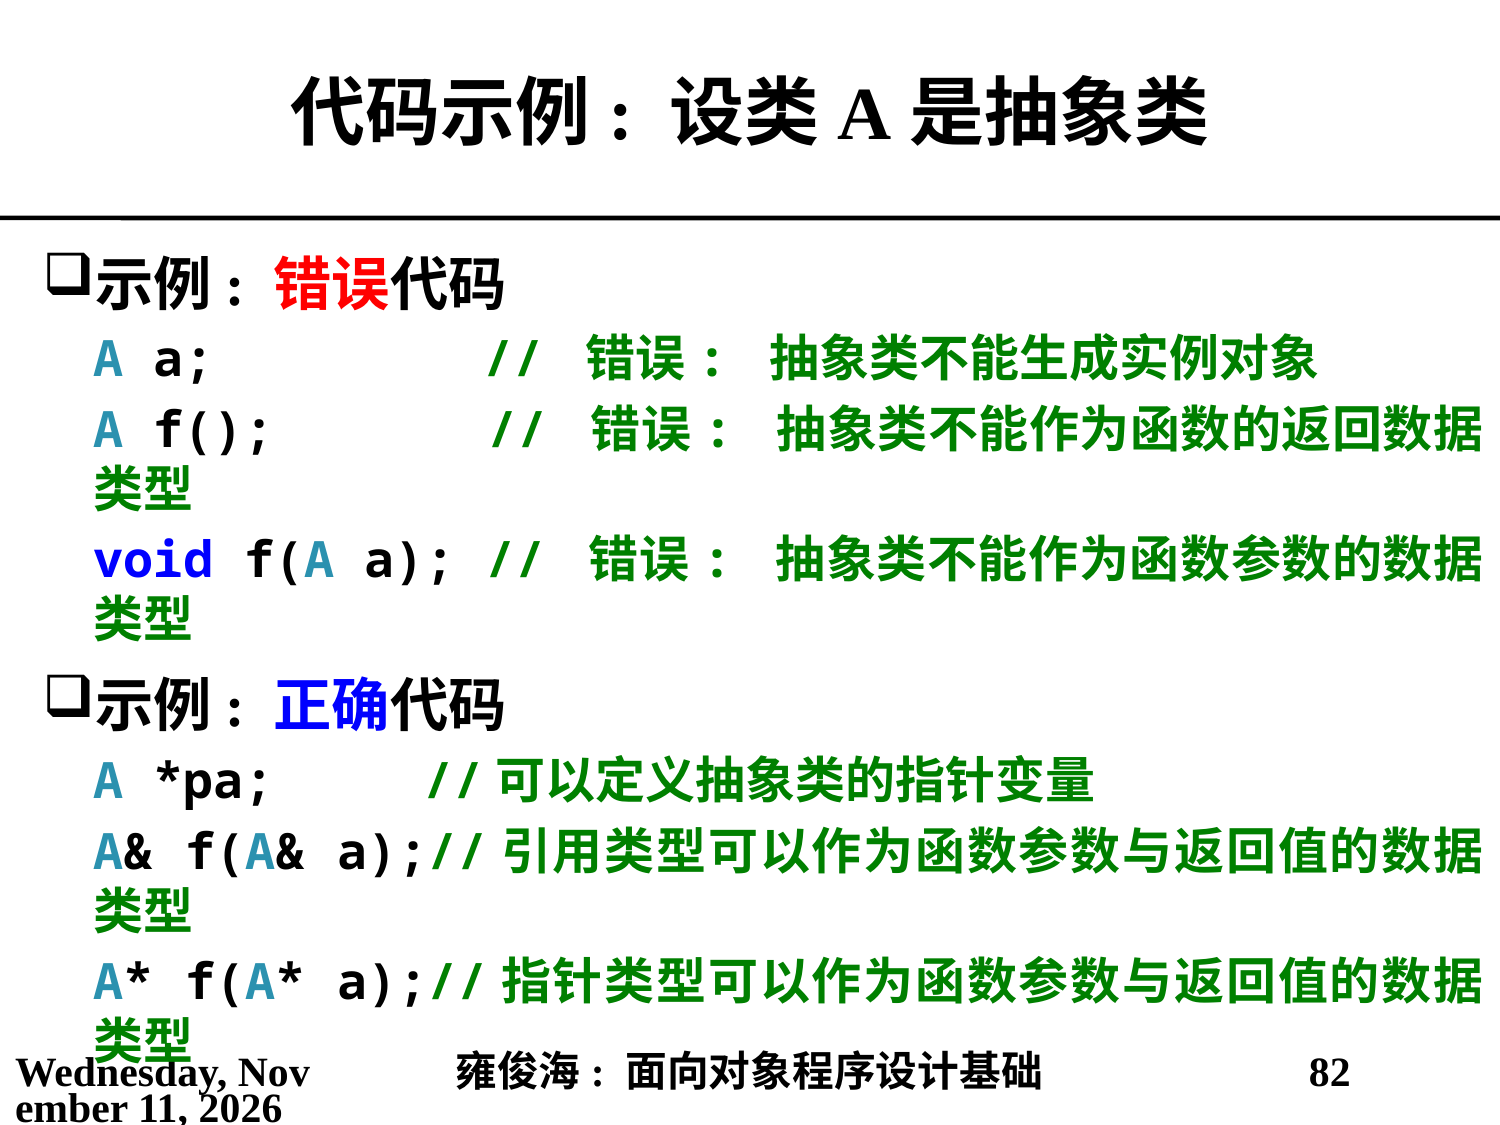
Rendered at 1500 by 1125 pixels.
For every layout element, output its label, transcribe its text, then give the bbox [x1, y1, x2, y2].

list 示例: 错误代码 A a; // 错误: 抽象类不能生成实例对象 A f(); // 错误: 抽象类不能作为函数的返回数据类型 void f(A a); // 错误: 抽象类不能作为函数参数的数据类型 示例: 正确代码 A *pa; //可以定义抽象类的指针变量 A& f(A& a);//引用类型可以作为函数参数与返回值的数据类型 A* f(A* a);//指针类型可以作为函数参数与返回值的数据类型 [27, 239, 1499, 1042]
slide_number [0, 1042, 337, 1103]
footer 雍俊海: 面向对象程序设计基础 [337, 1042, 1161, 1103]
slide_number 82 [1161, 1042, 1499, 1103]
title 代码示例: 设类A是抽象类 [0, 0, 1500, 217]
